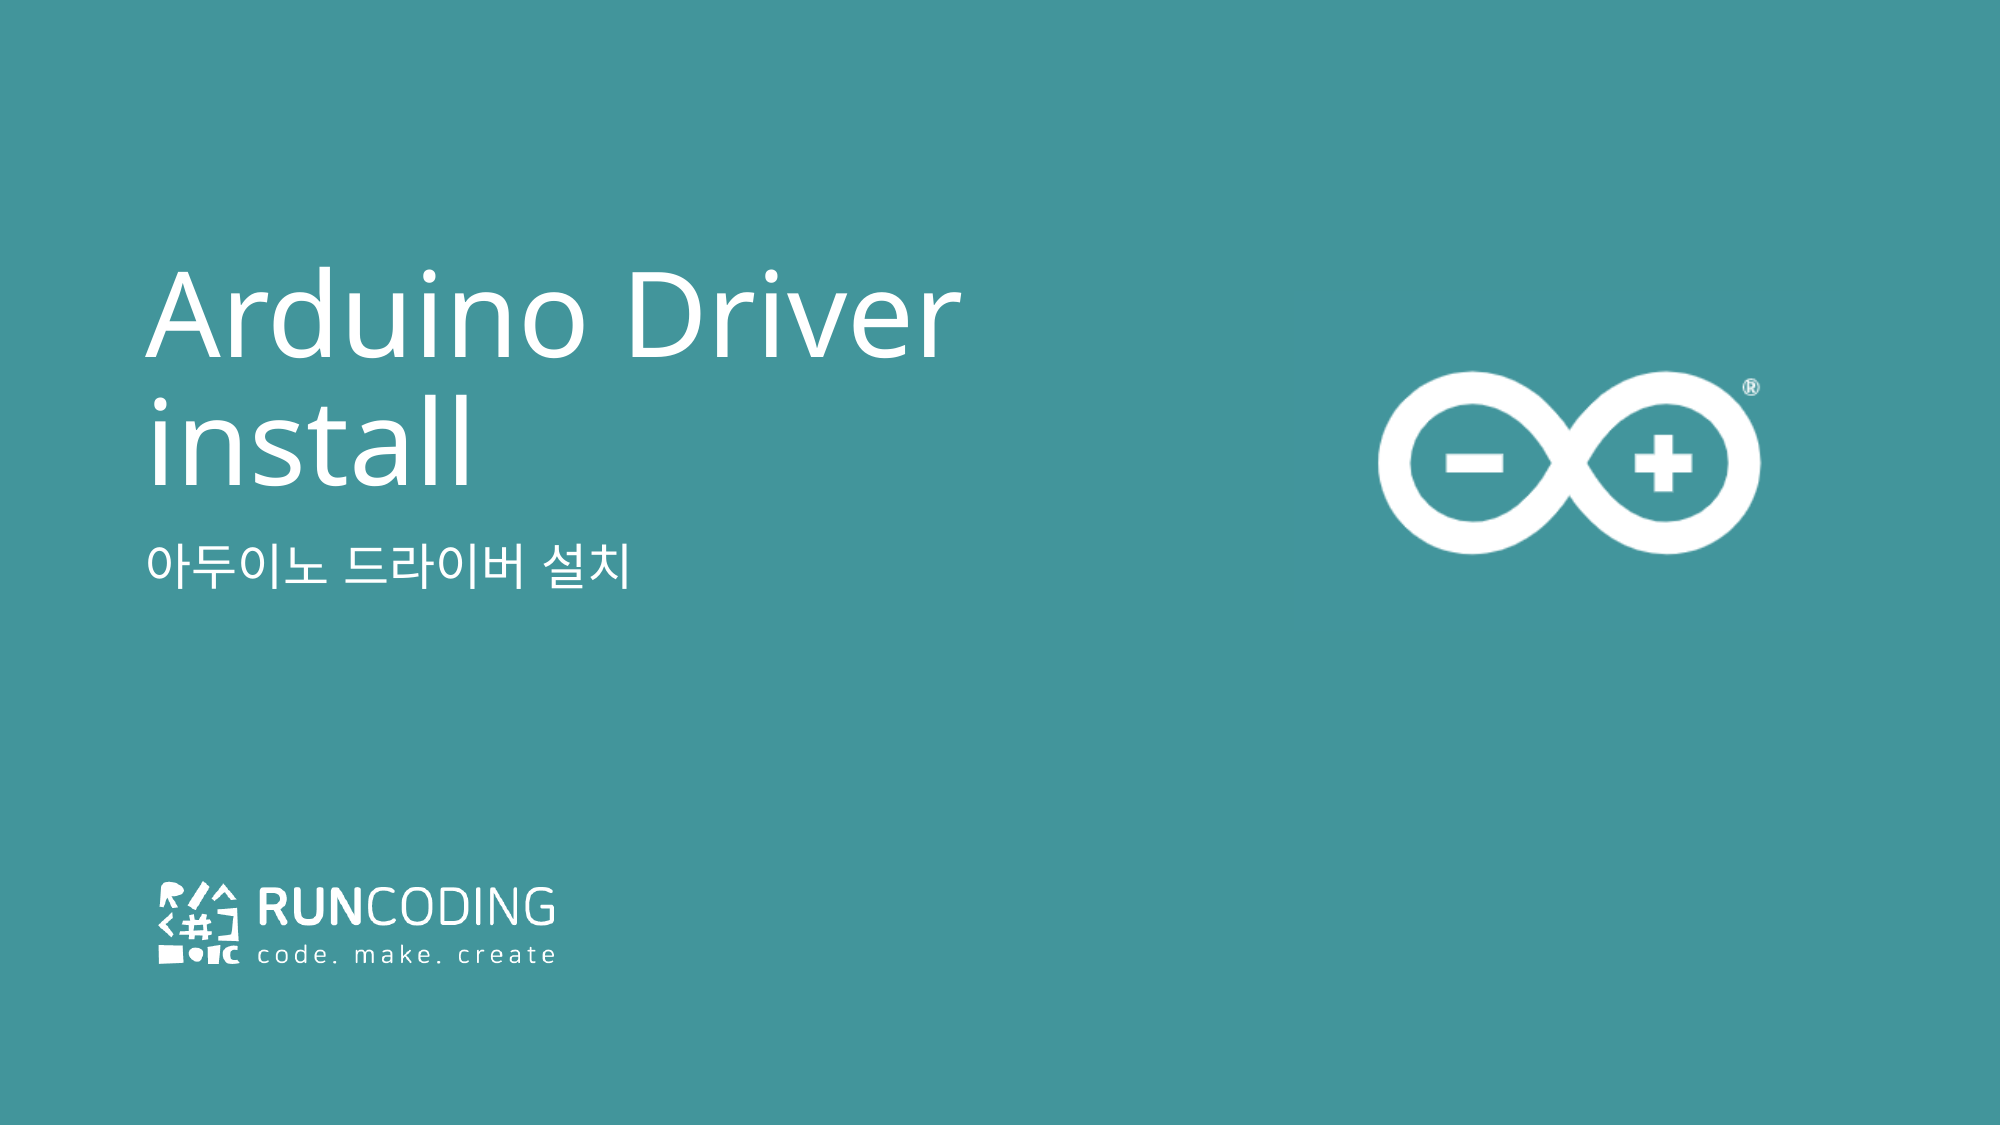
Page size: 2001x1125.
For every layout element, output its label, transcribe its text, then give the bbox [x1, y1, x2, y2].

picture [1293, 291, 1840, 631]
title Arduino Driver install [130, 247, 1631, 520]
picture [130, 846, 579, 990]
subtitle 아두이노 드라이버 설치 [130, 534, 1295, 678]
